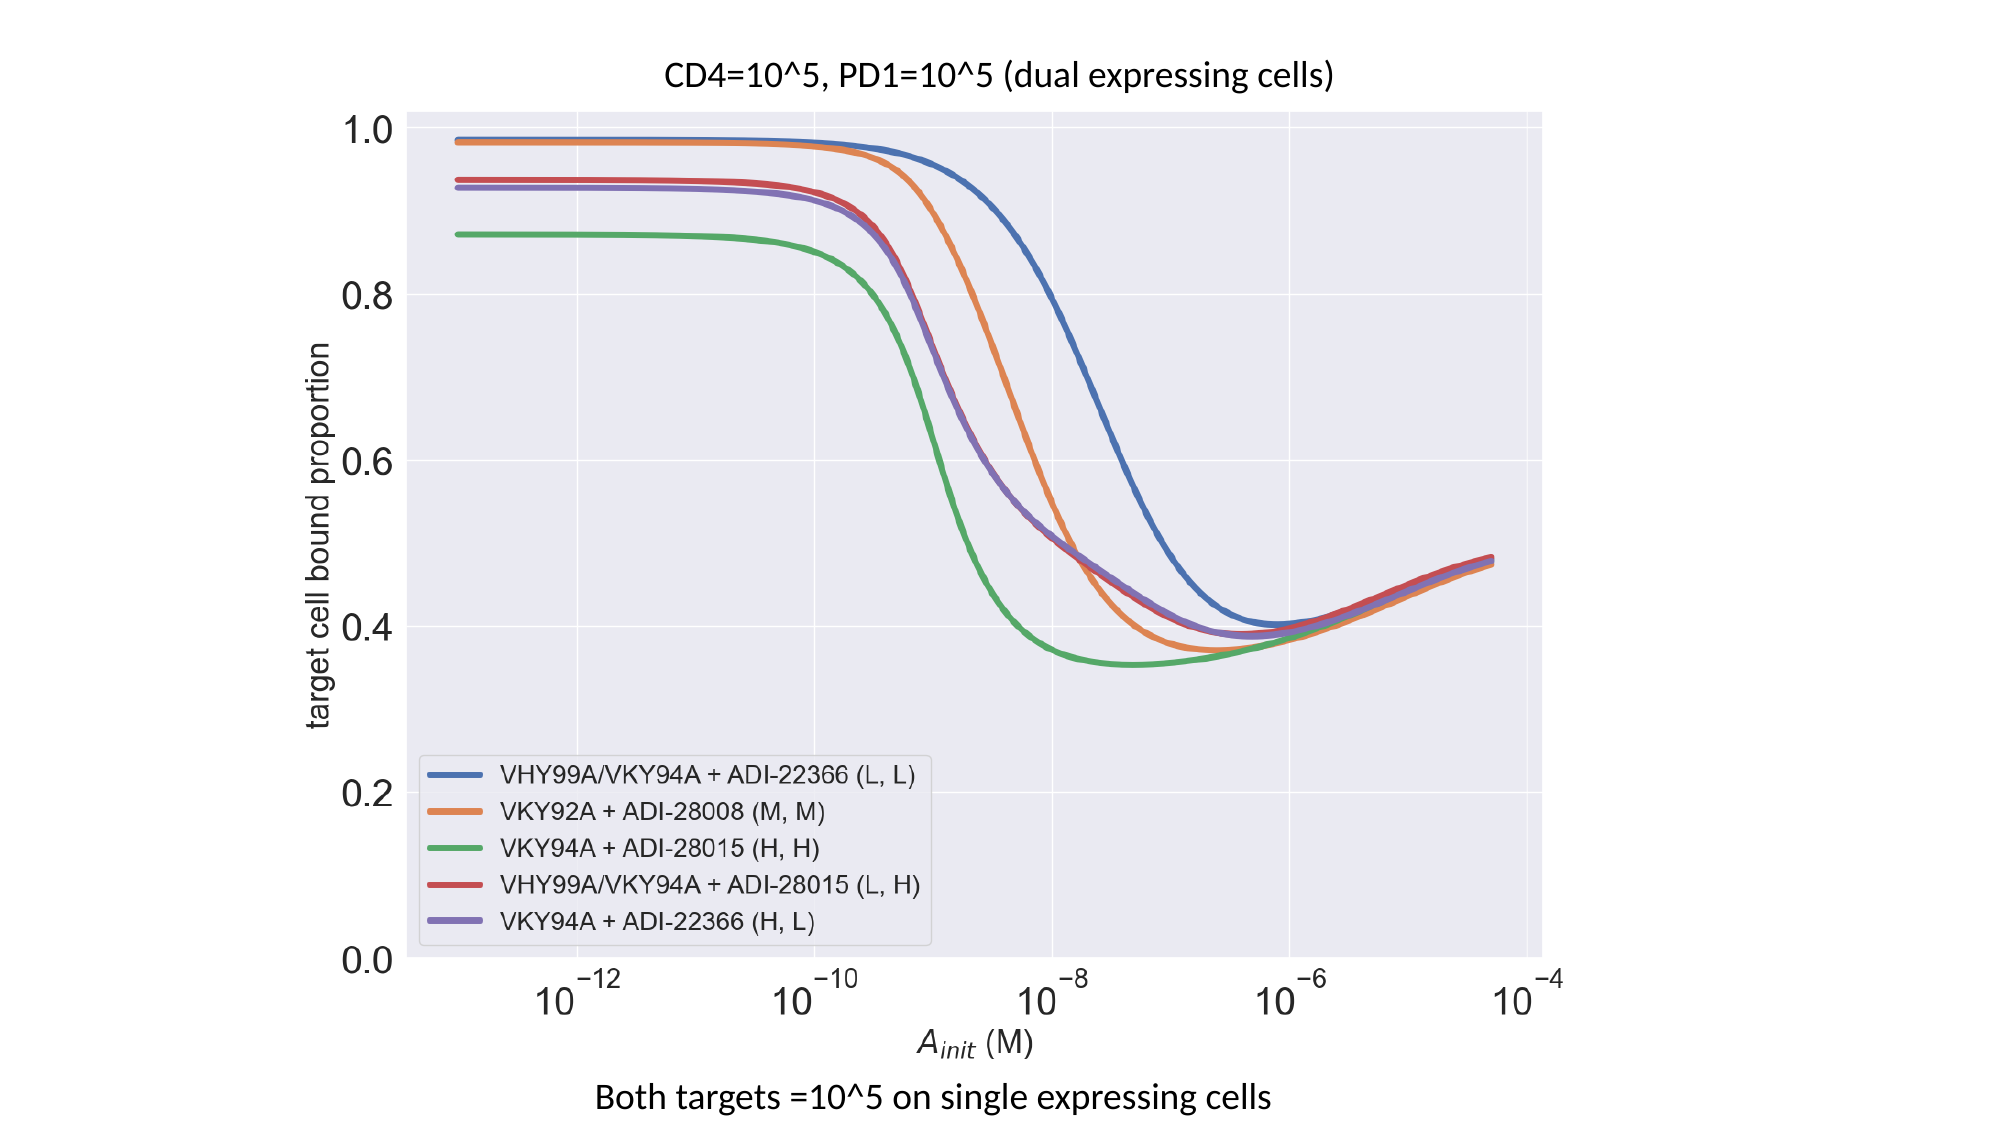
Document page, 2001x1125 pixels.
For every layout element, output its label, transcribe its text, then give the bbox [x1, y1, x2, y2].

picture [296, 102, 1572, 1069]
text_box CD4=10^5, PD1=10^5 (dual expressing cells) [649, 42, 1351, 102]
text_box Both targets =10^5 on single expressing cells [580, 1069, 1288, 1125]
